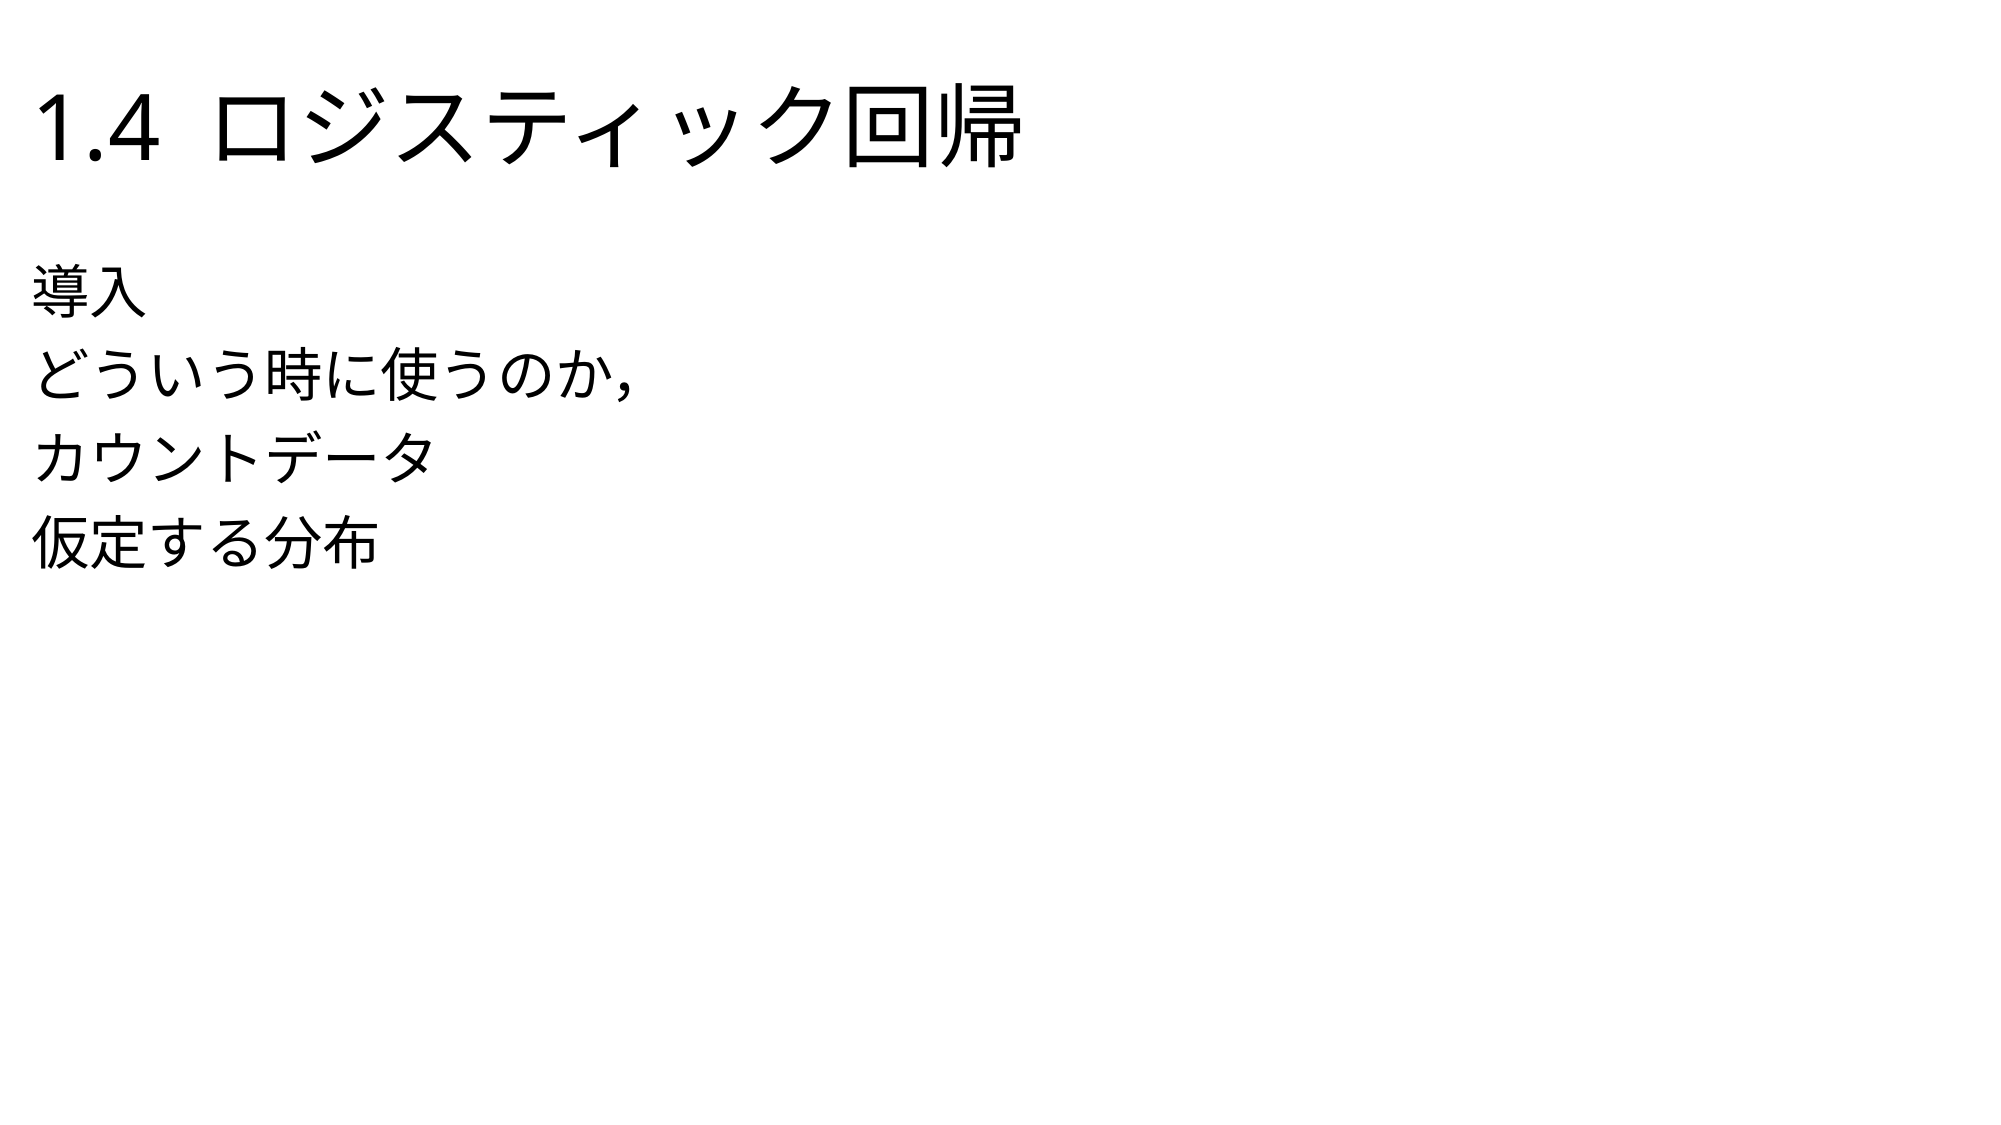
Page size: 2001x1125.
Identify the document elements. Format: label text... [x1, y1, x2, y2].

list 導入 どういう時に使うのか， カウントデータ 仮定する分布 [16, 255, 2000, 1125]
title 1.4 ロジスティック回帰 [16, 22, 1975, 240]
